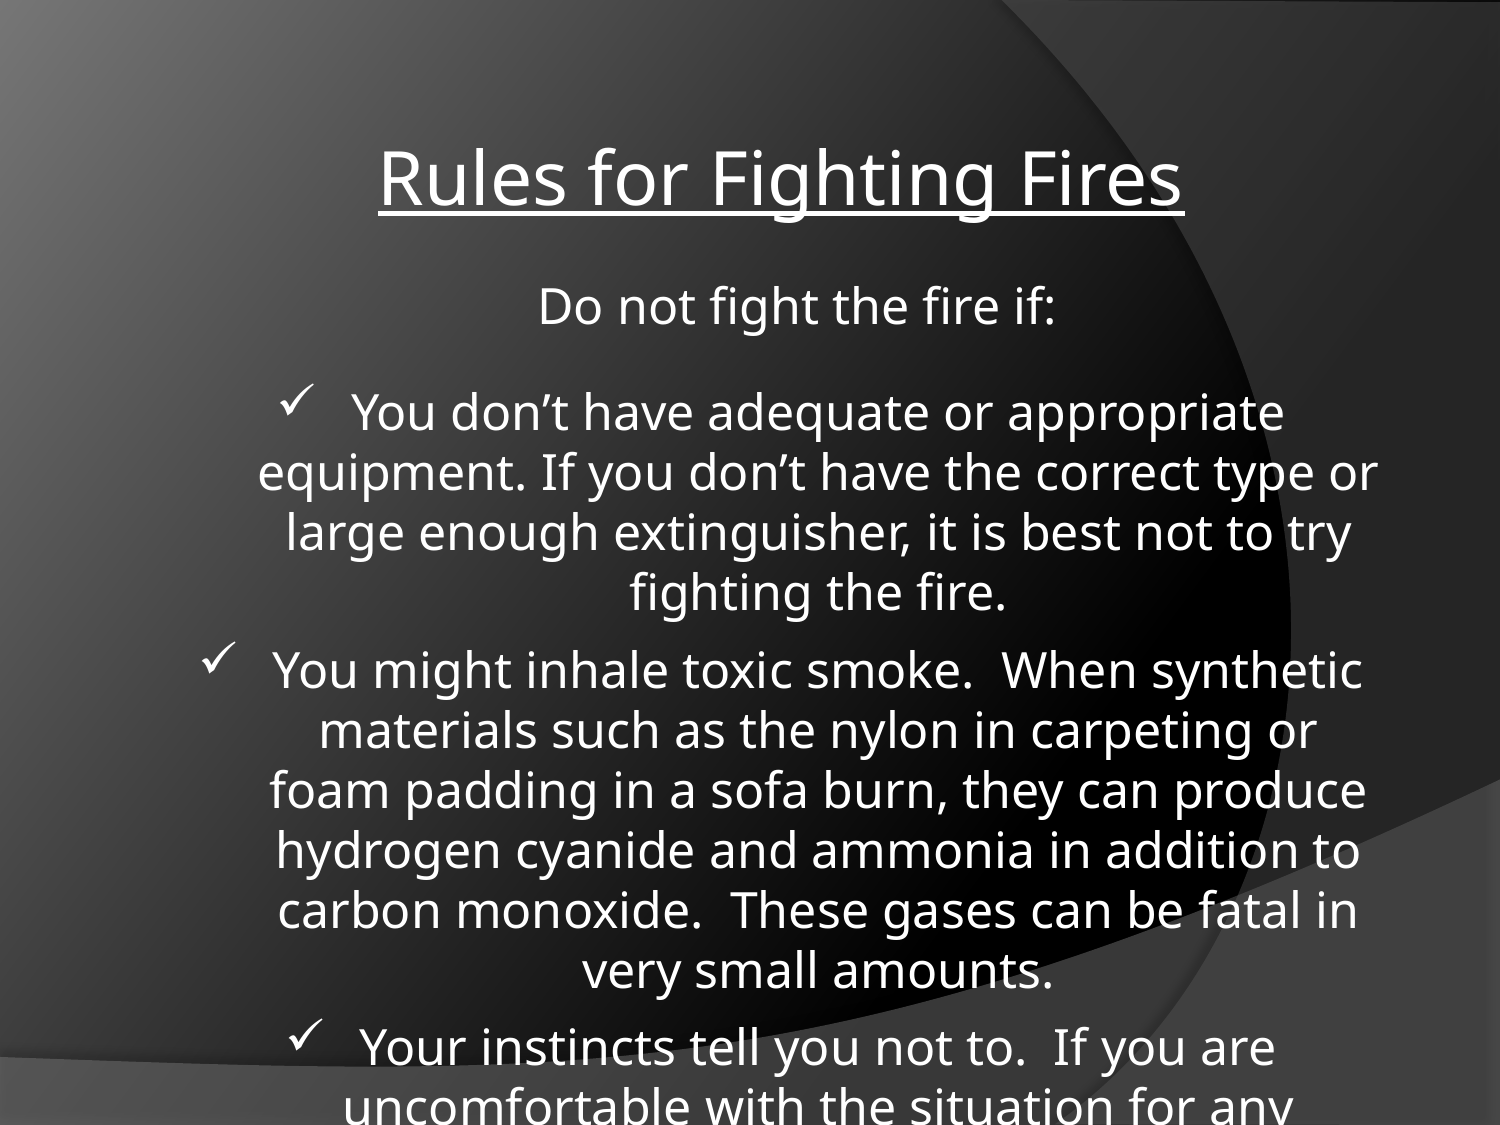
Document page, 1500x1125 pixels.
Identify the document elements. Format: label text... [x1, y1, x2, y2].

text_box You don’t have adequate or appropriate equipment. If you don’t have the correct type or large enough extinguisher, it is best not to try fighting the fire. You might inhale toxic smoke. When synthetic materials such as the nylon in carpeting or foam padding in a sofa burn, they can produce hydrogen cyanide and ammonia in addition to carbon monoxide. These gases can be fatal in very small amounts. Your instincts tell you not to. If you are uncomfortable with the situation for any reason, just let the fire department do their job. [162, 373, 1400, 949]
text_box Rules for Fighting Fires [237, 113, 1325, 228]
text_box Do not fight the fire if: [490, 267, 1105, 349]
